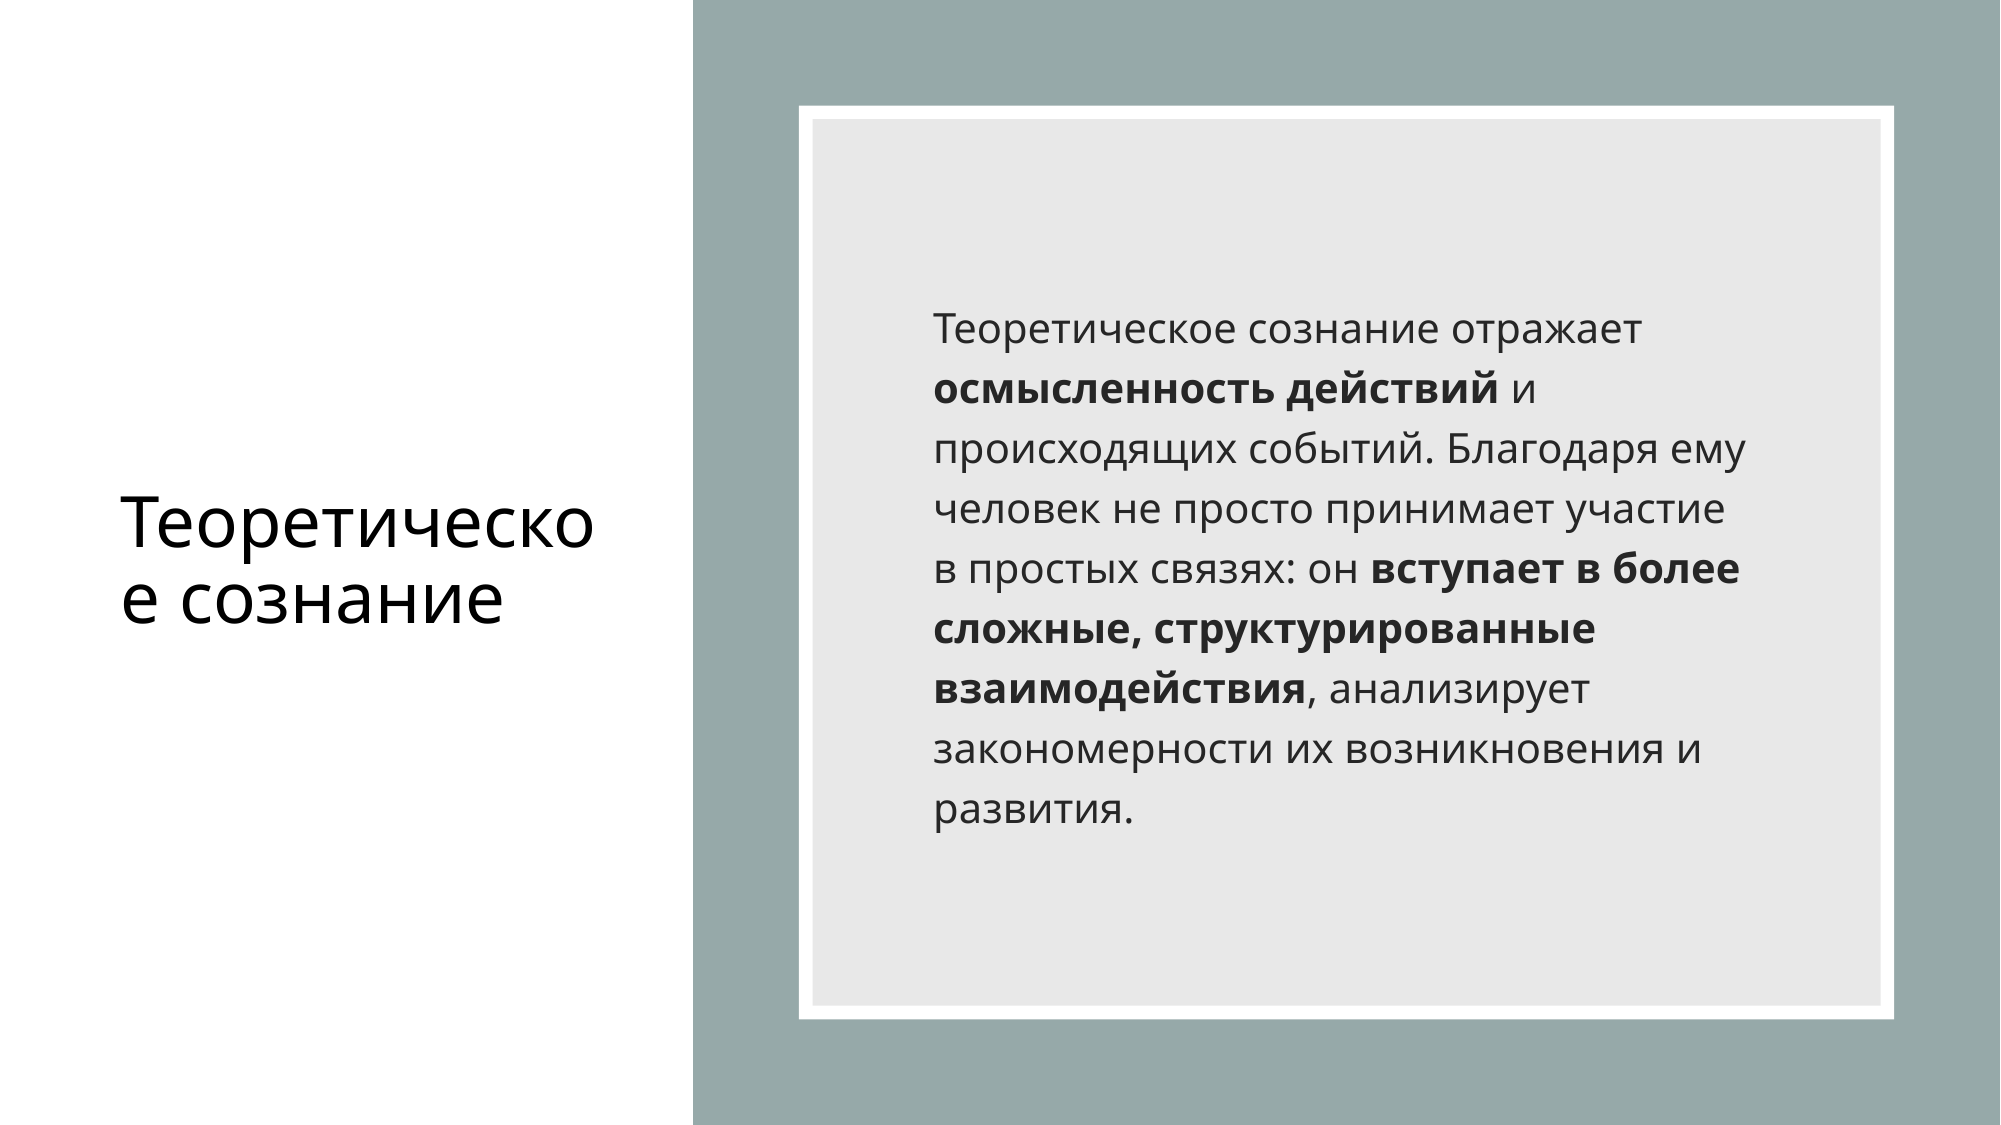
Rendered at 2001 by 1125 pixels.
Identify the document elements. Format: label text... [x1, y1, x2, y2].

text_box [693, 0, 2000, 1125]
text_box [812, 118, 1882, 1007]
text_box [798, 104, 1895, 1020]
text_box [0, 0, 693, 1125]
list Теоретическое сознание отражает осмысленность действий и происходящих событий. Благодаря ему человек не просто принимает участие в простых связях: он вступает в более сложные, структурированные взаимодействия, анализирует закономерности их возникновения и развития. [918, 223, 1775, 901]
title Теоретическое сознание [105, 191, 643, 934]
